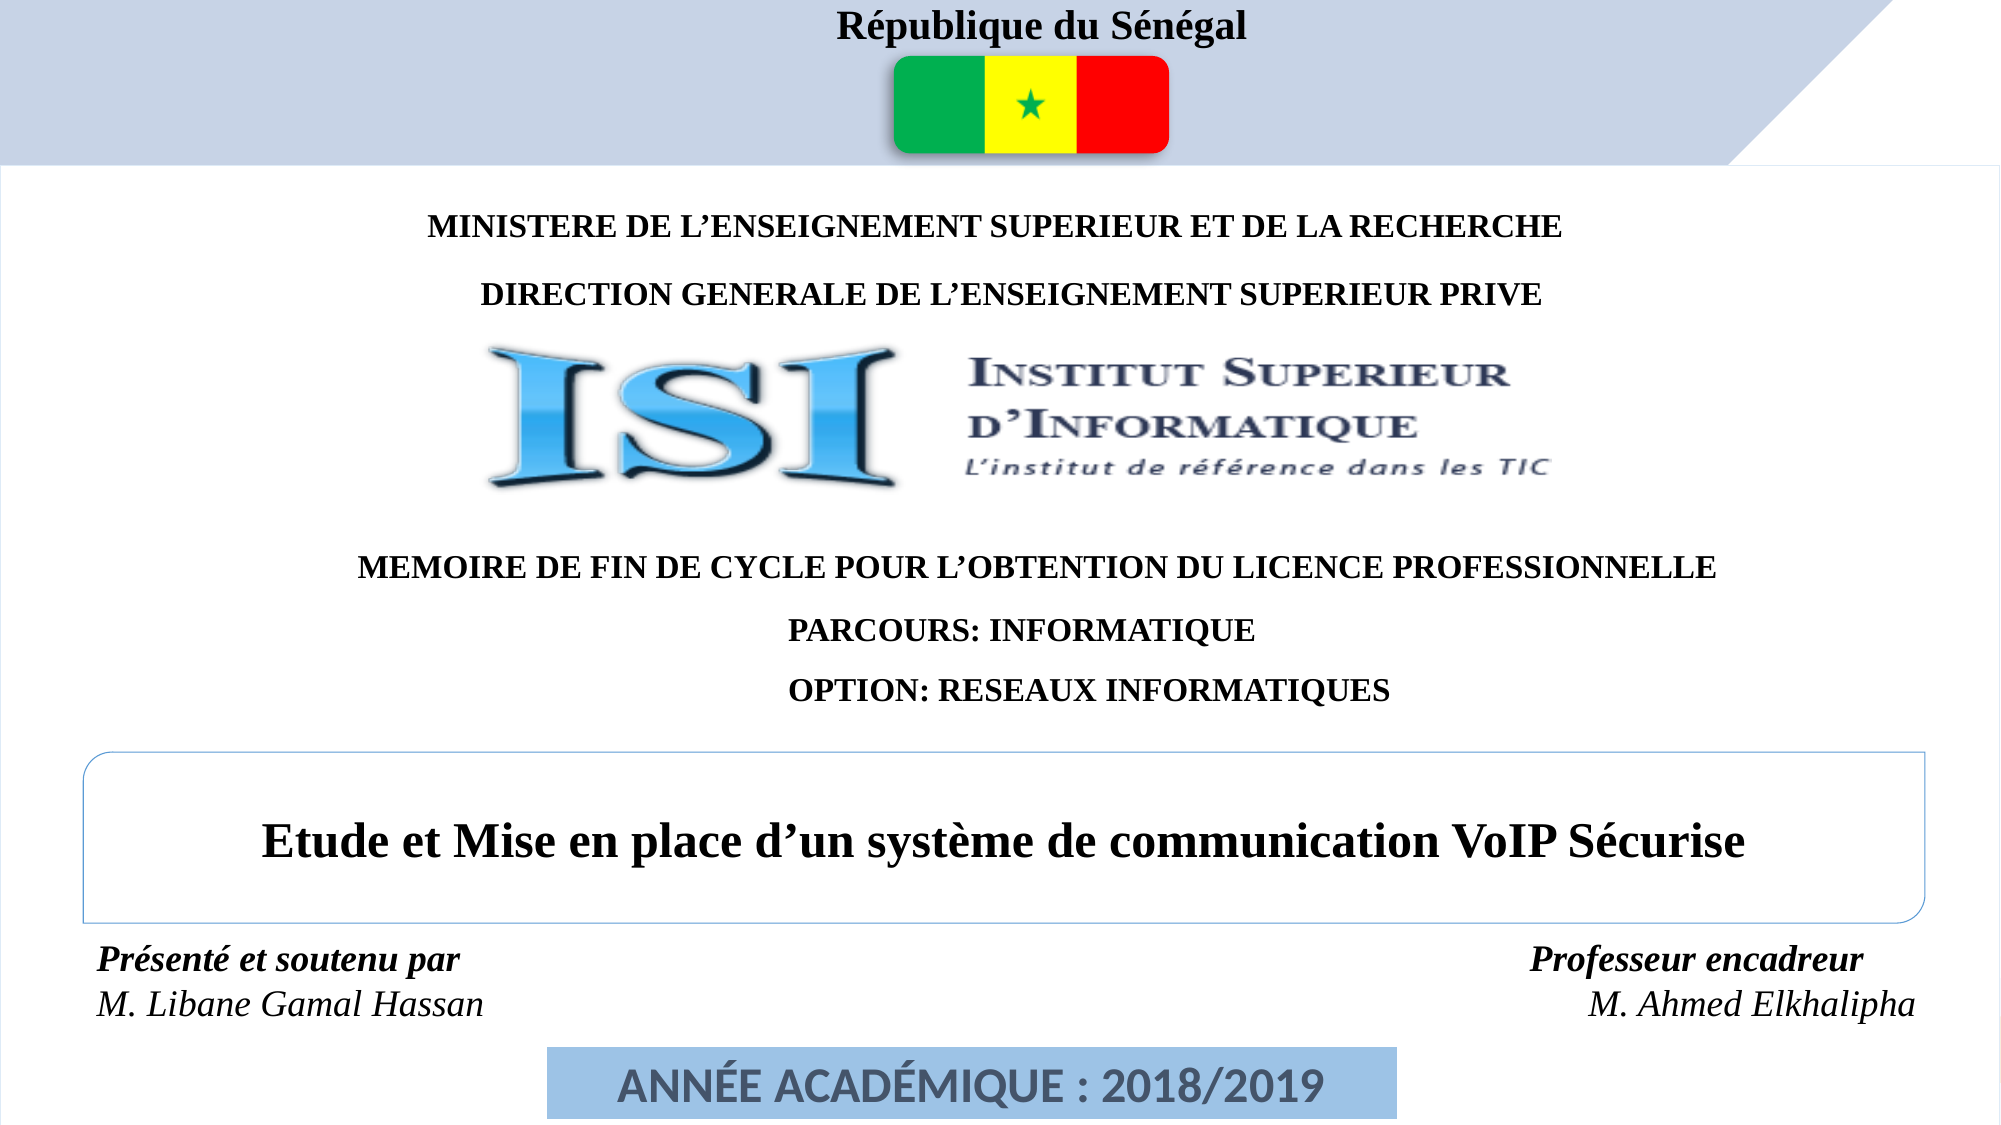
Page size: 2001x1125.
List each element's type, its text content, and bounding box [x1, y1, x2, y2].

text_box Présenté et soutenu par Professeur encadreur M. Libane Gamal Hassan M. Ahmed Elkhalipha [81, 927, 1976, 1032]
text_box République du Sénégal [821, 0, 1263, 56]
text_box MINISTERE DE L’ENSEIGNEMENT SUPERIEUR ET DE LA RECHERCHE DIRECTION GENERALE DE L’ENSEIGNEMENT SUPERIEUR PRIVE MEMOIRE DE FIN DE CYCLE POUR L’OBTENTION DU LICENCE PROFESSIONNELLE PARCOURS: INFORMATIQUE OPTION: RESEAUX INFORMATIQUES [0, 165, 2000, 1125]
text_box Année Académique : 2018/2019 [543, 1044, 1400, 1122]
picture [893, 55, 1170, 154]
text_box Etude et Mise en place d’un système de communication VoIP Sécurise [82, 751, 1926, 924]
picture [479, 340, 1552, 495]
